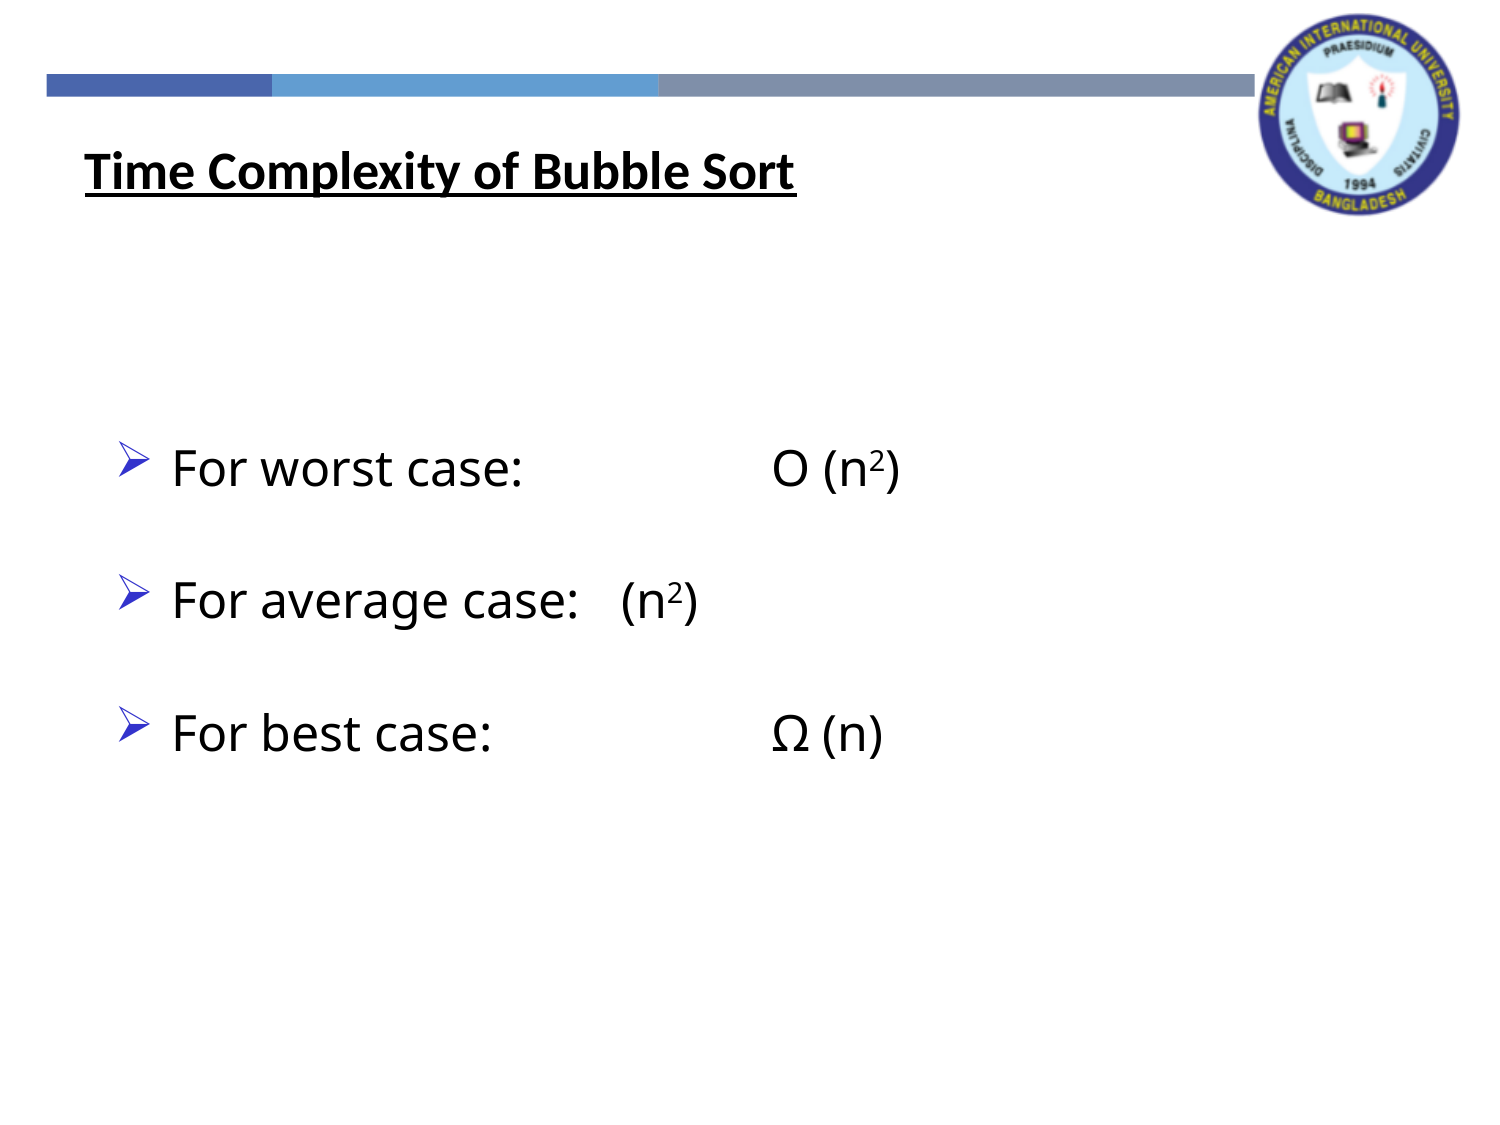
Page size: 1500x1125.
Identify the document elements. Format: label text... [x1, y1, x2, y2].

text_box Time Complexity of Bubble Sort [70, 128, 1144, 209]
picture [1254, 9, 1465, 221]
